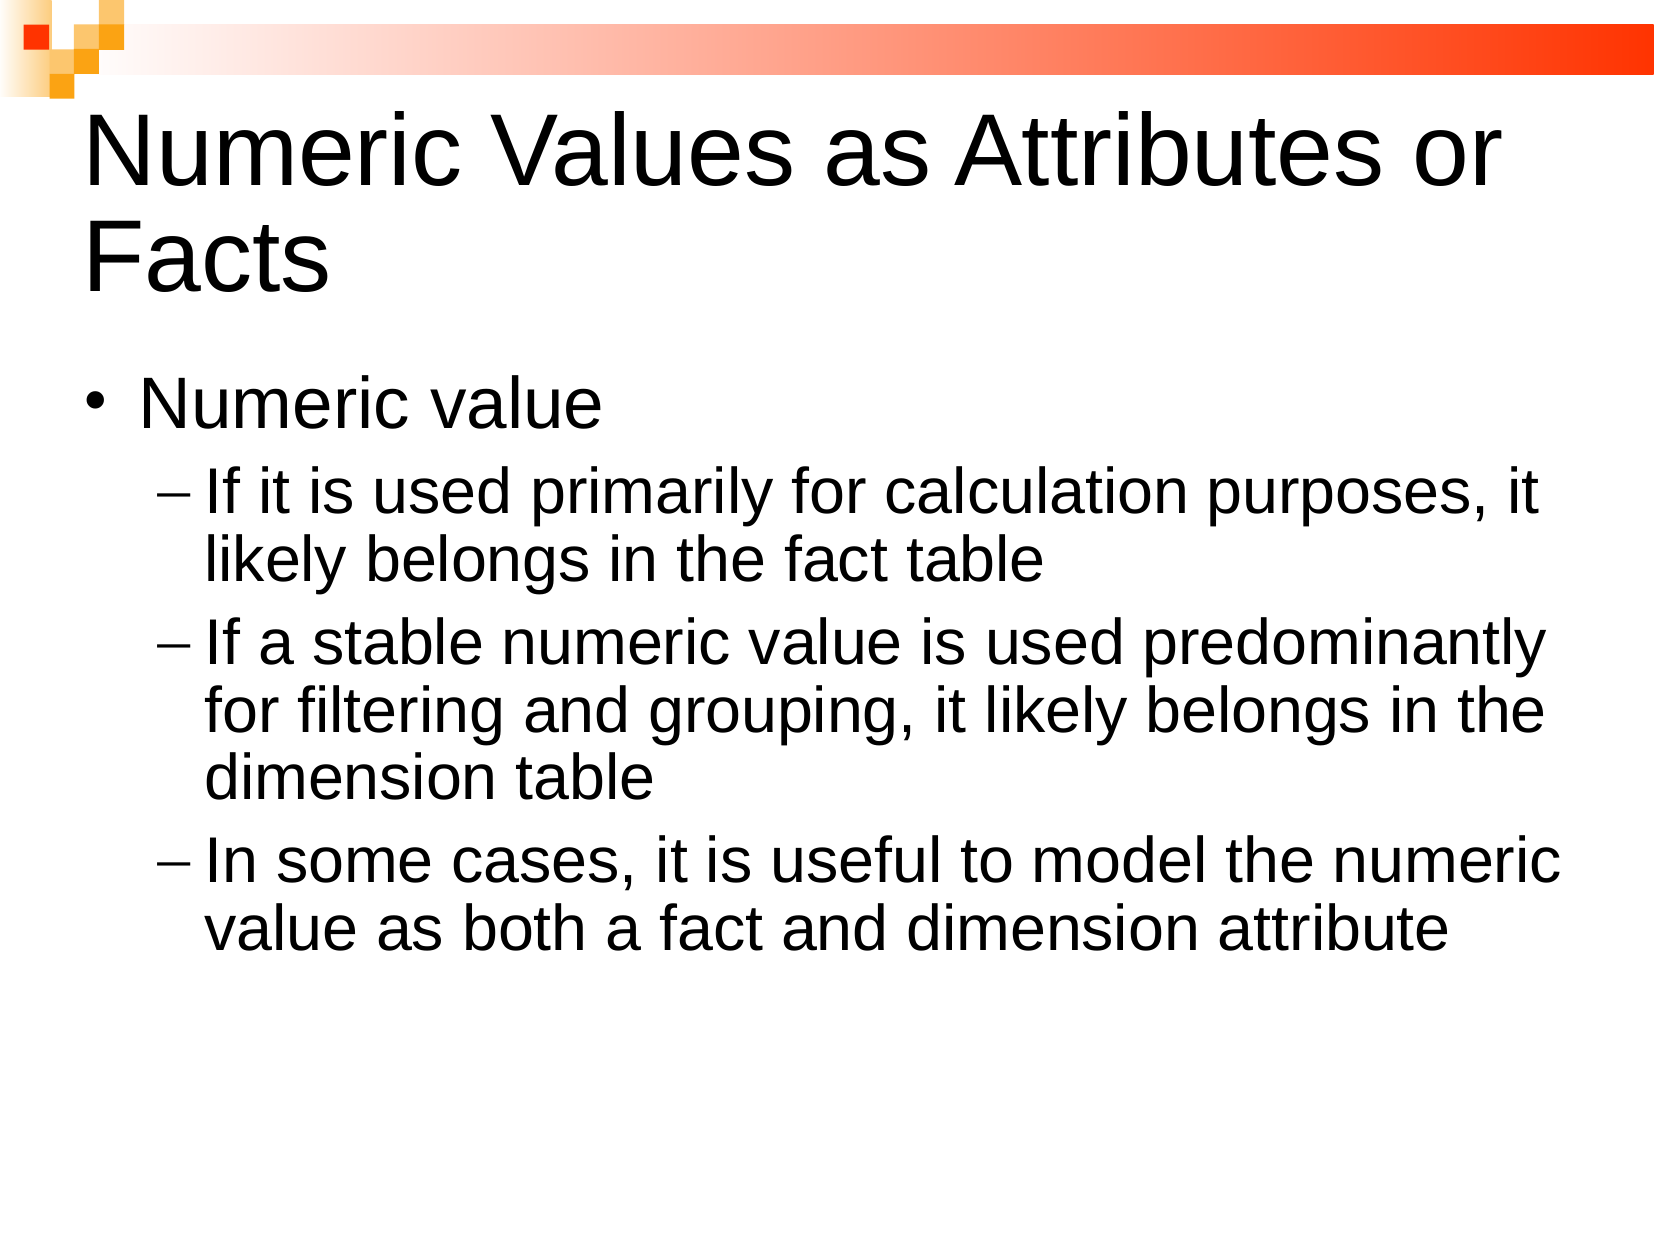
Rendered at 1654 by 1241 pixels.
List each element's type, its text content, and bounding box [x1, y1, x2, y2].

title Numeric Values as Attributes or Facts [82, 82, 1571, 331]
list Numeric value If it is used primarily for calculation purposes, it likely belongs in the fact table If a stable numeric value is used predominantly for filtering and grouping, it likely belongs in the dimension table In some cases, it is useful to model the numeric value as both a fact and dimension attribute [82, 358, 1571, 1061]
